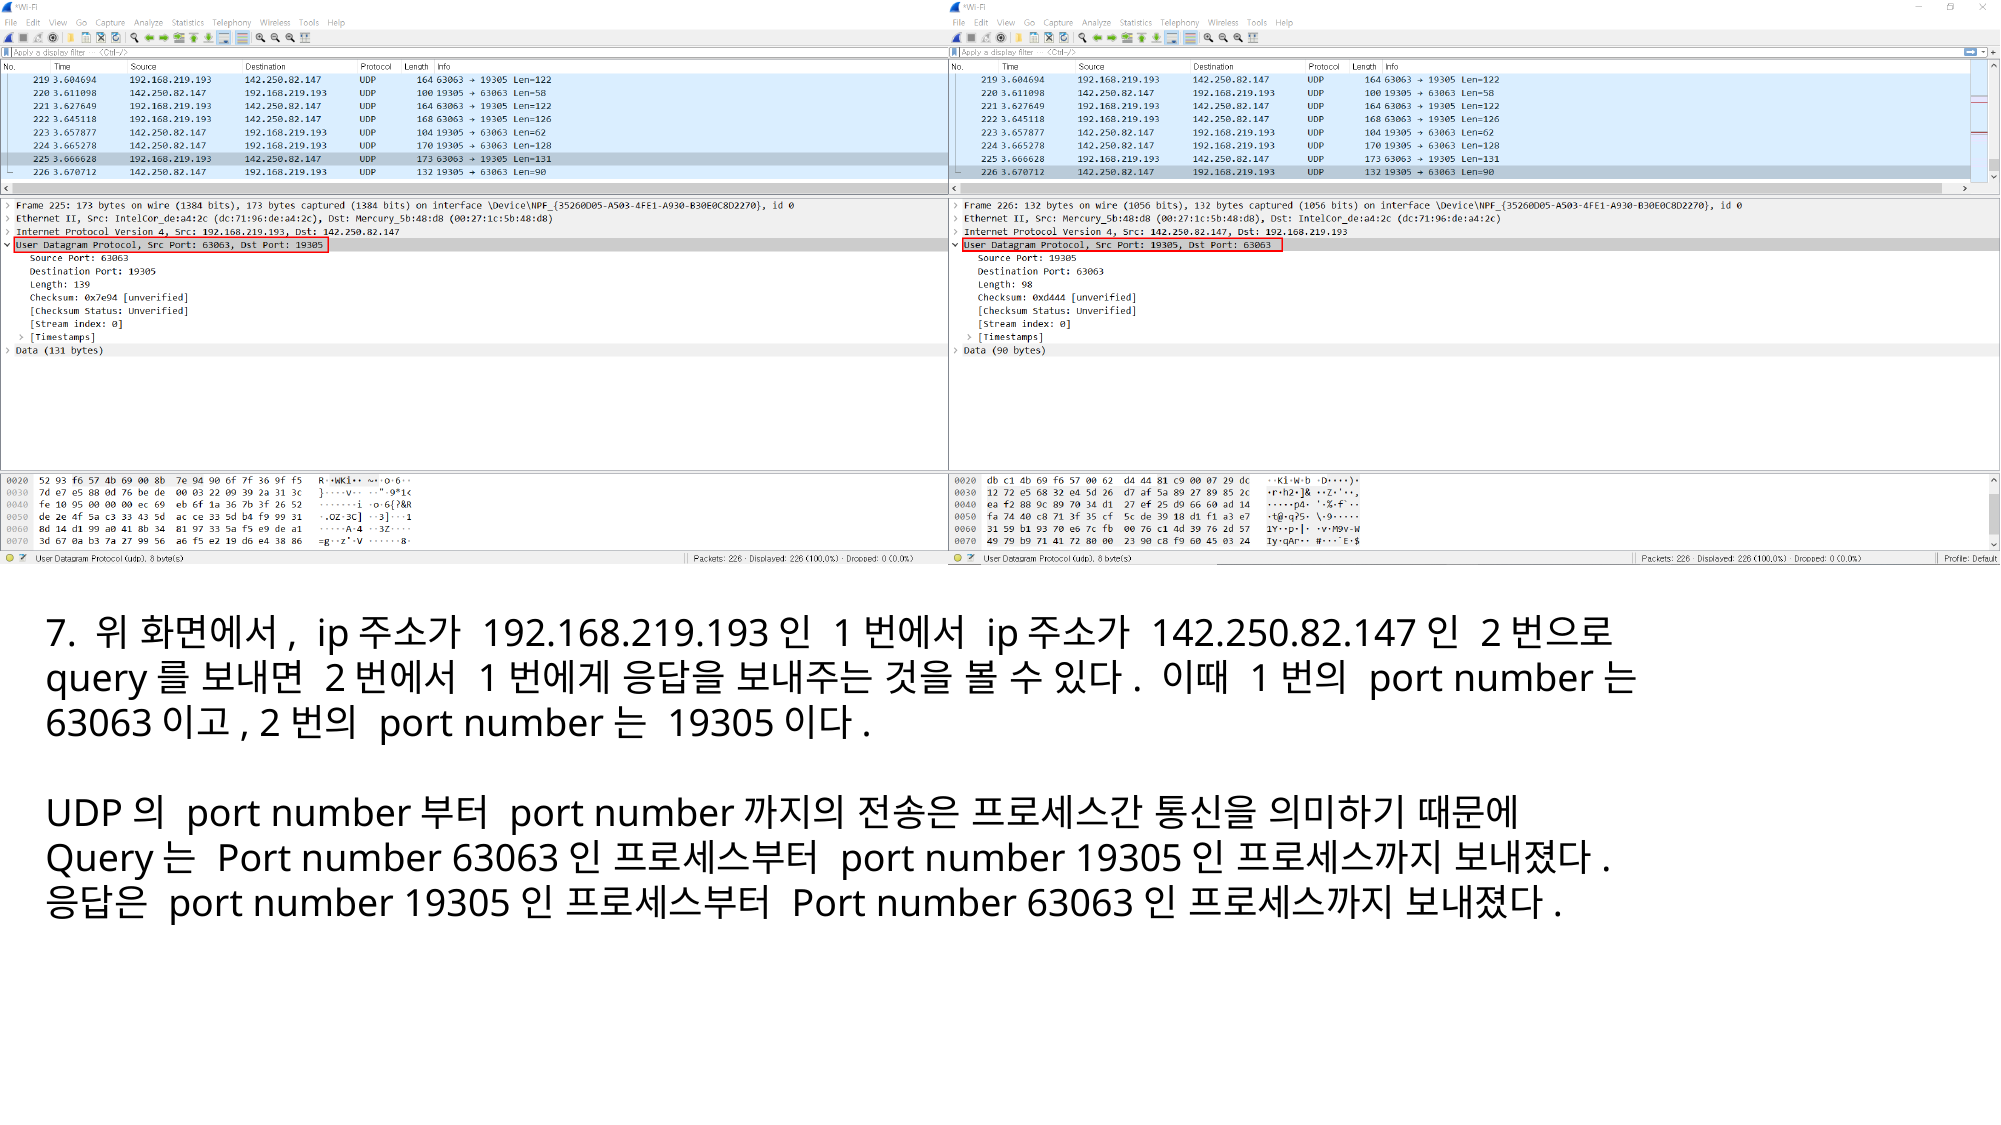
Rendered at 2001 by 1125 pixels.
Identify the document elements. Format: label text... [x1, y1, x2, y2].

picture [0, 0, 2000, 565]
text_box 7. 위 화면에서, ip주소가 192.168.219.193인 1번에서 ip주소가 142.250.82.147인 2번으로 query를 보내면 2번에서 1번에게 응답을 보내주는 것을 볼 수 있다. 이때 1번의 port number는 63063이고, 2번의 port number는 19305이다. UDP의 port number부터 port number까지의 전송은 프로세스간 통신을 의미하기 때문에 Query는 Port number 63063인 프로세스부터 port number 19305인 프로세스까지 보내졌다. 응답은 port number 19305인 프로세스부터 Port number 63063인 프로세스까지 보내졌다. [30, 601, 1736, 932]
